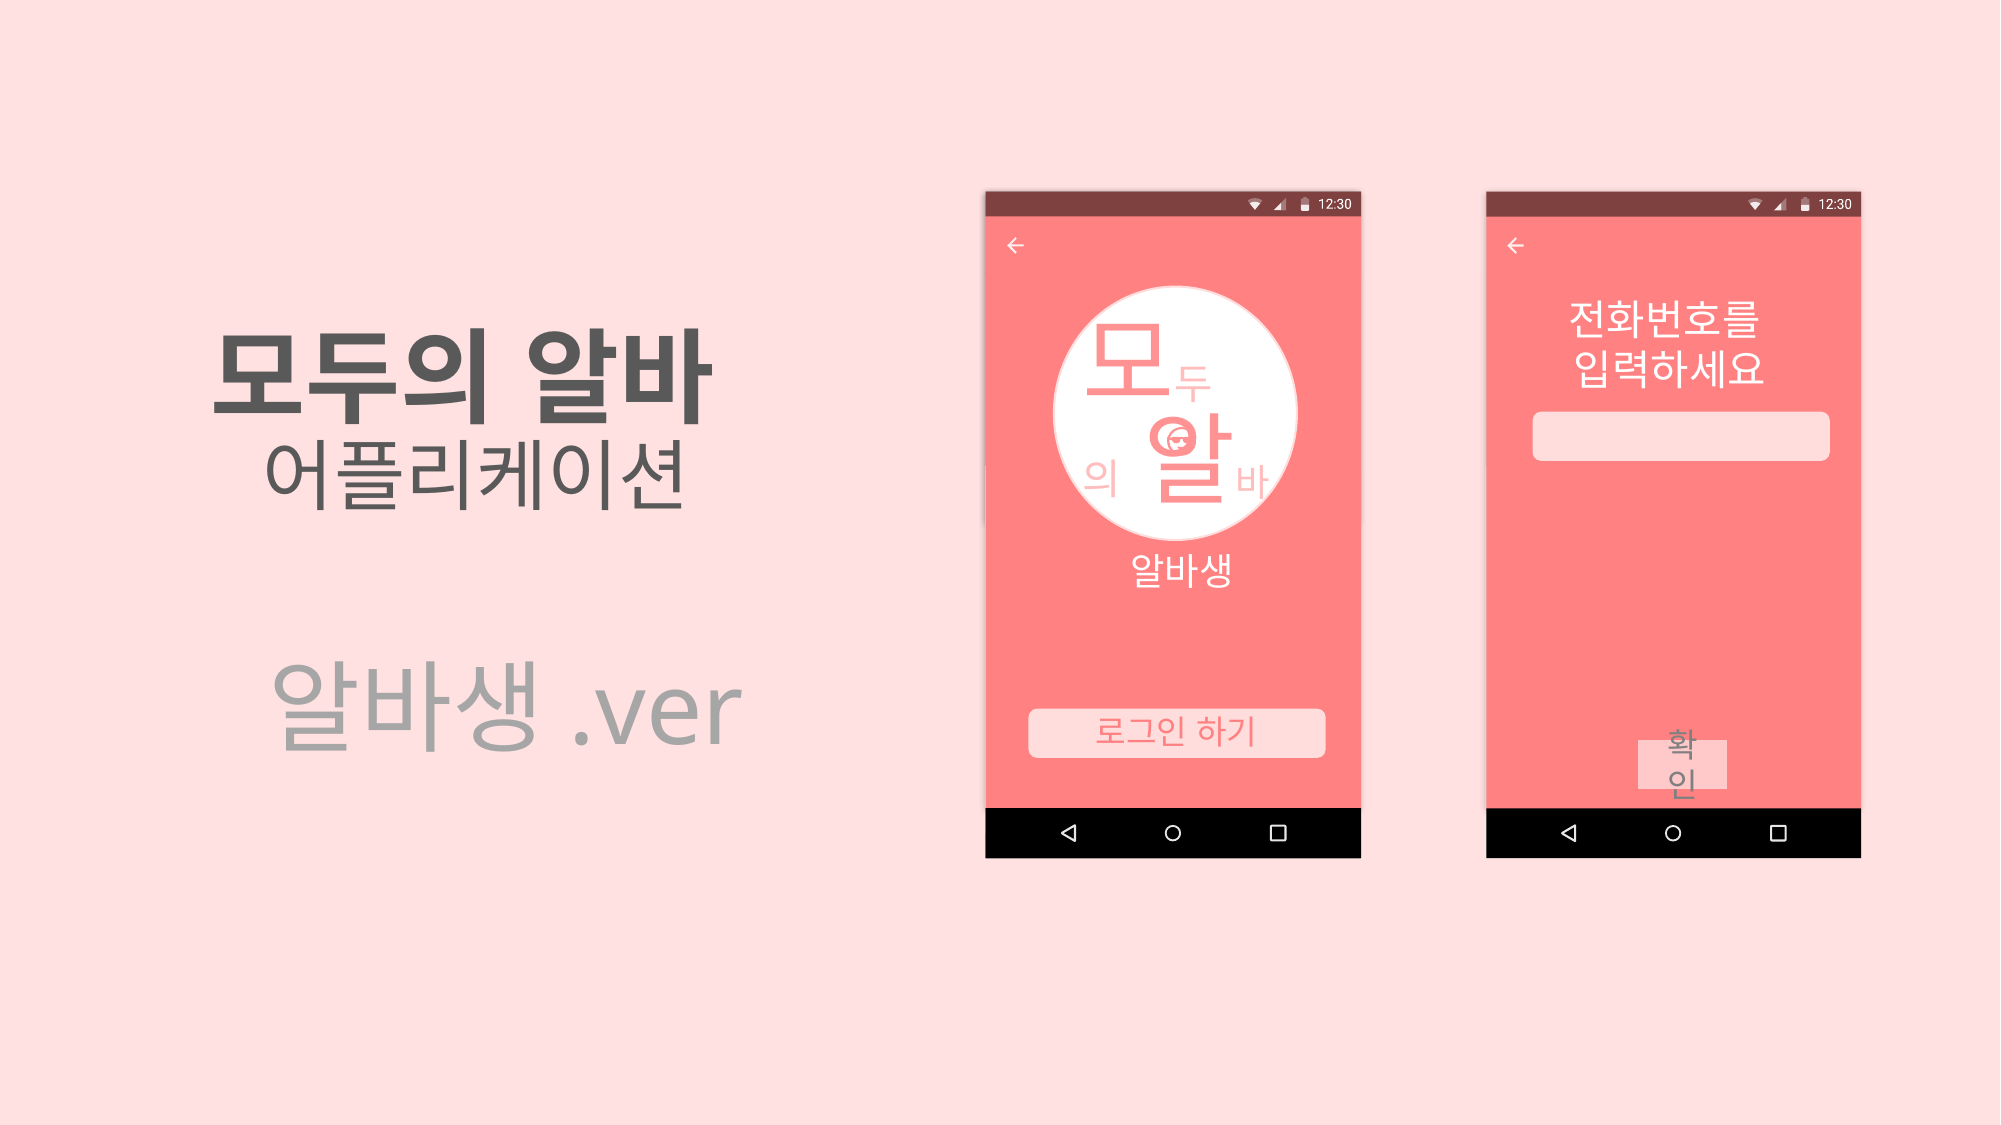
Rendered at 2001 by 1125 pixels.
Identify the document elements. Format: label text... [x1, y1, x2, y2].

title 모두의 알바 어플리케이션 [25, 315, 928, 579]
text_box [1485, 191, 1862, 859]
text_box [985, 191, 1362, 859]
list 알바생.ver [157, 651, 803, 1125]
